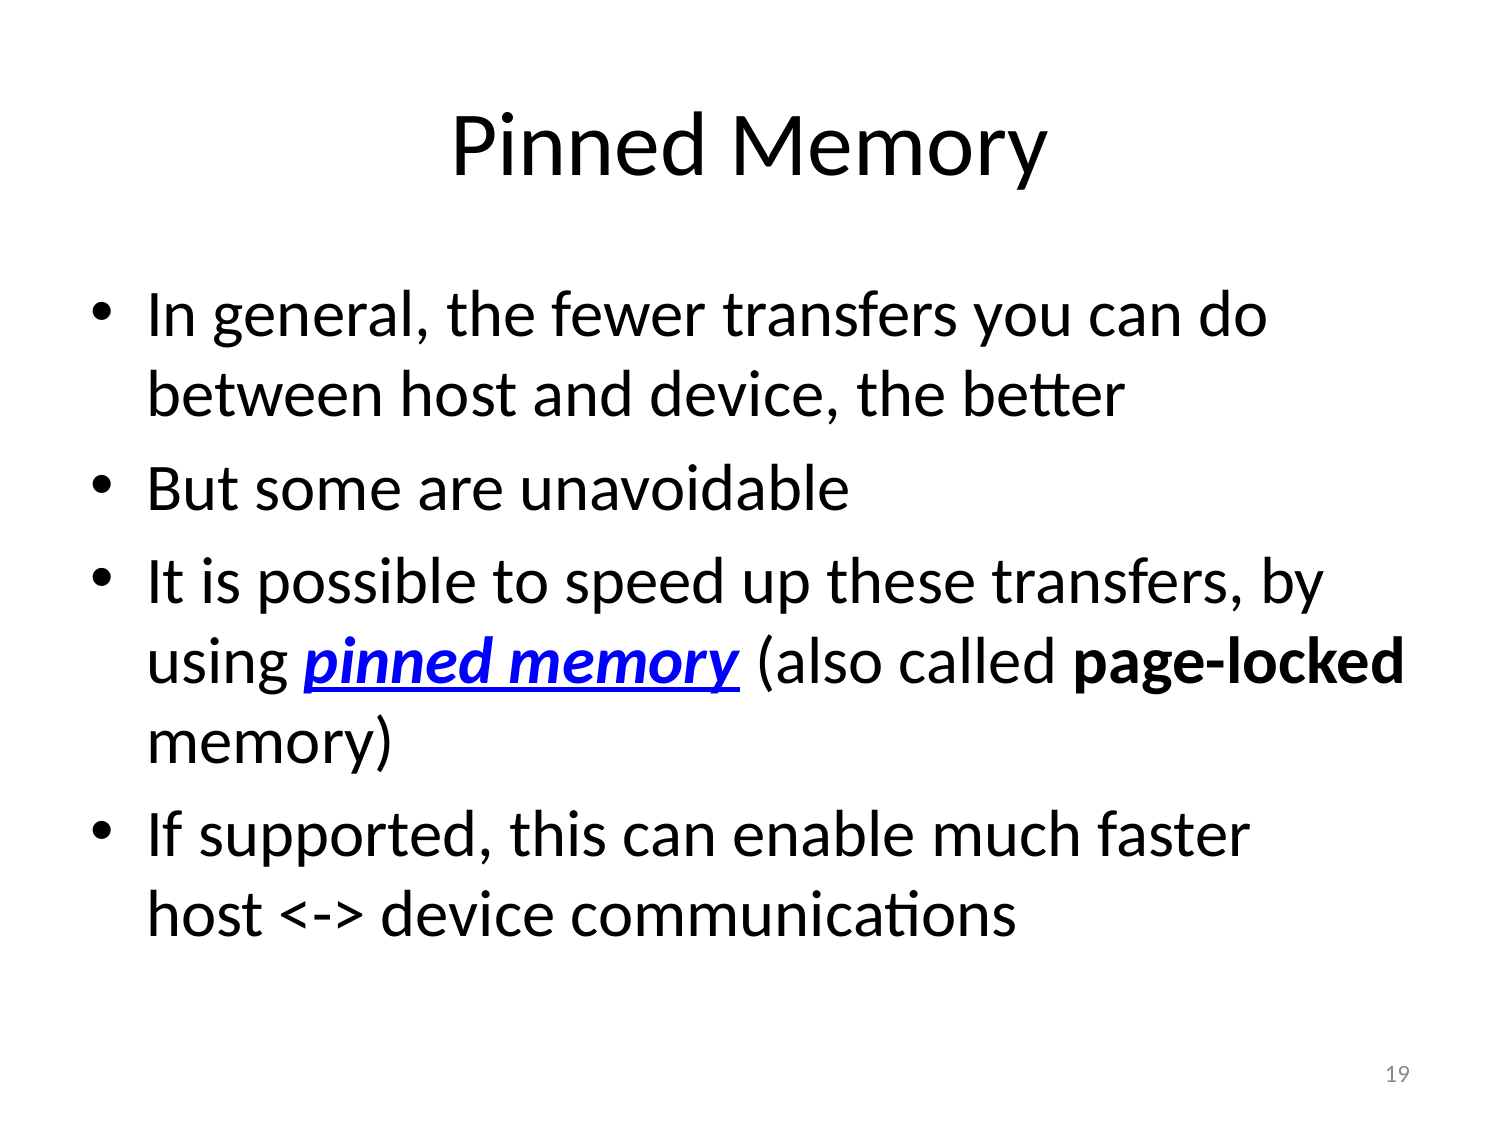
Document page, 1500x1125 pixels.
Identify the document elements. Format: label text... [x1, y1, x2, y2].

title Pinned Memory [75, 45, 1425, 233]
list In general, the fewer transfers you can do between host and device, the better But some are unavoidable It is possible to speed up these transfers, by using pinned memory (also called page-locked memory) If supported, this can enable much faster host <-> device communications [75, 262, 1425, 1005]
slide_number 19 [1074, 1042, 1425, 1103]
